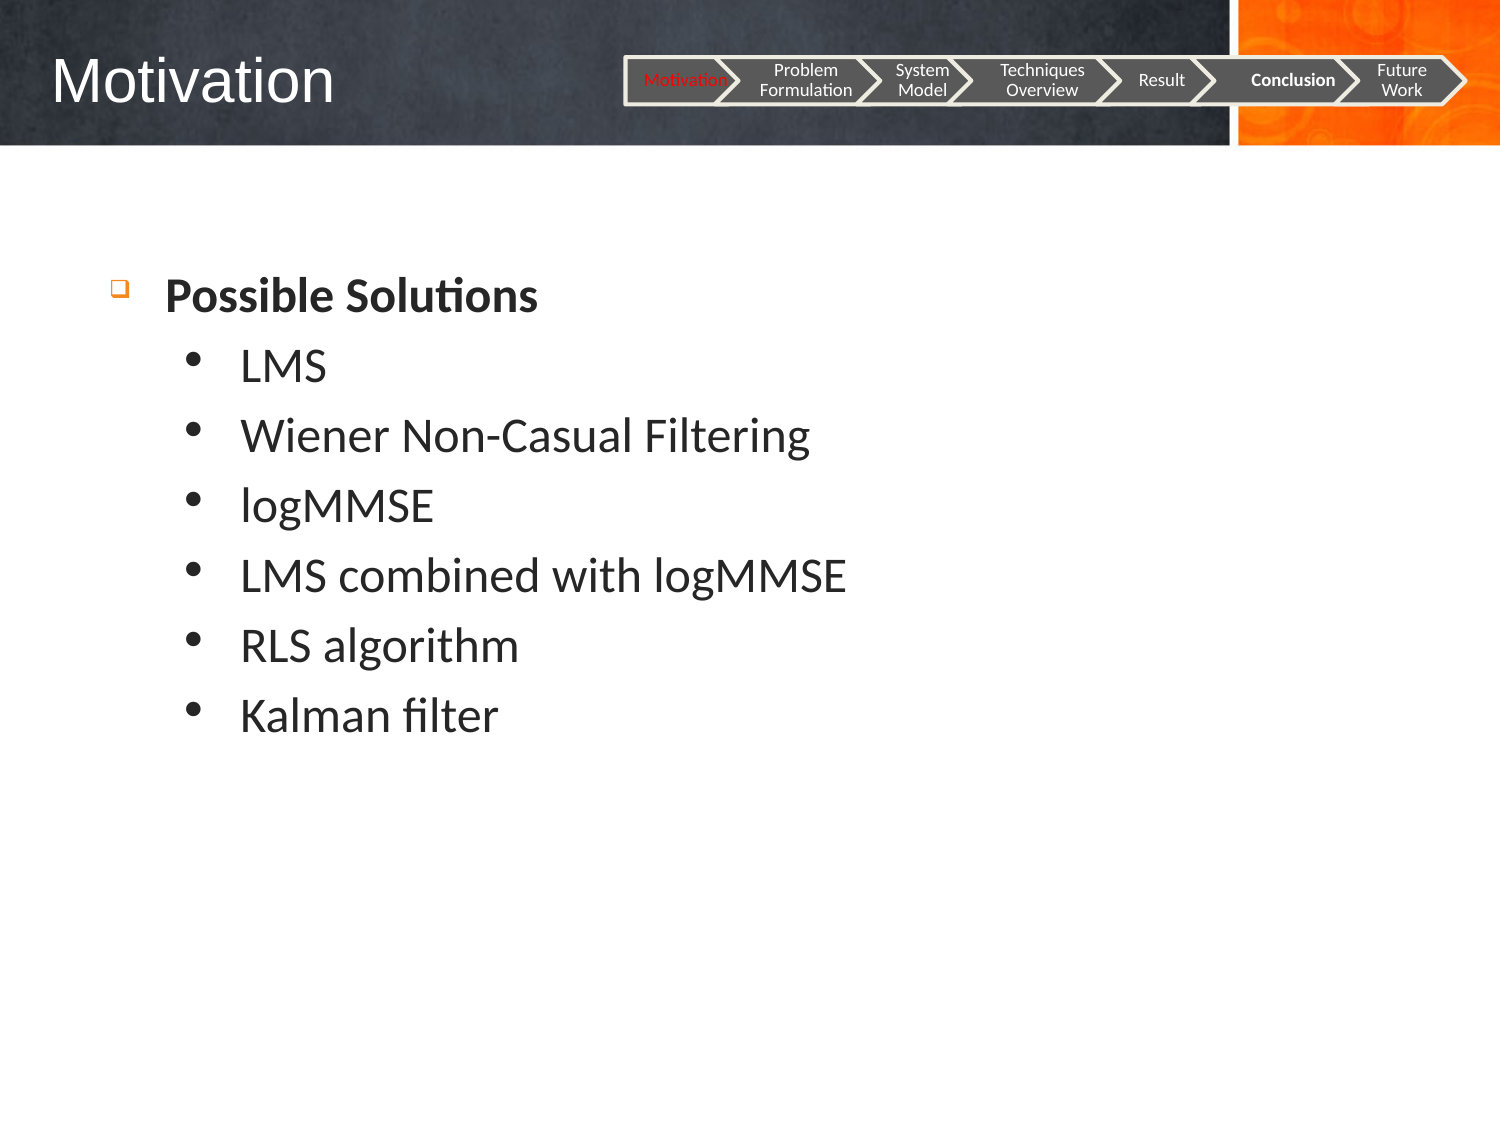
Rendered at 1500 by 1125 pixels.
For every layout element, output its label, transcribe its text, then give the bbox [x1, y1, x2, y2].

text_box Possible Solutions LMS Wiener Non-Casual Filtering logMMSE LMS combined with logMMSE RLS algorithm Kalman filter [94, 255, 1500, 750]
title Motivation [1, 12, 1093, 123]
picture [0, 0, 1500, 1125]
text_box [625, 56, 1483, 105]
